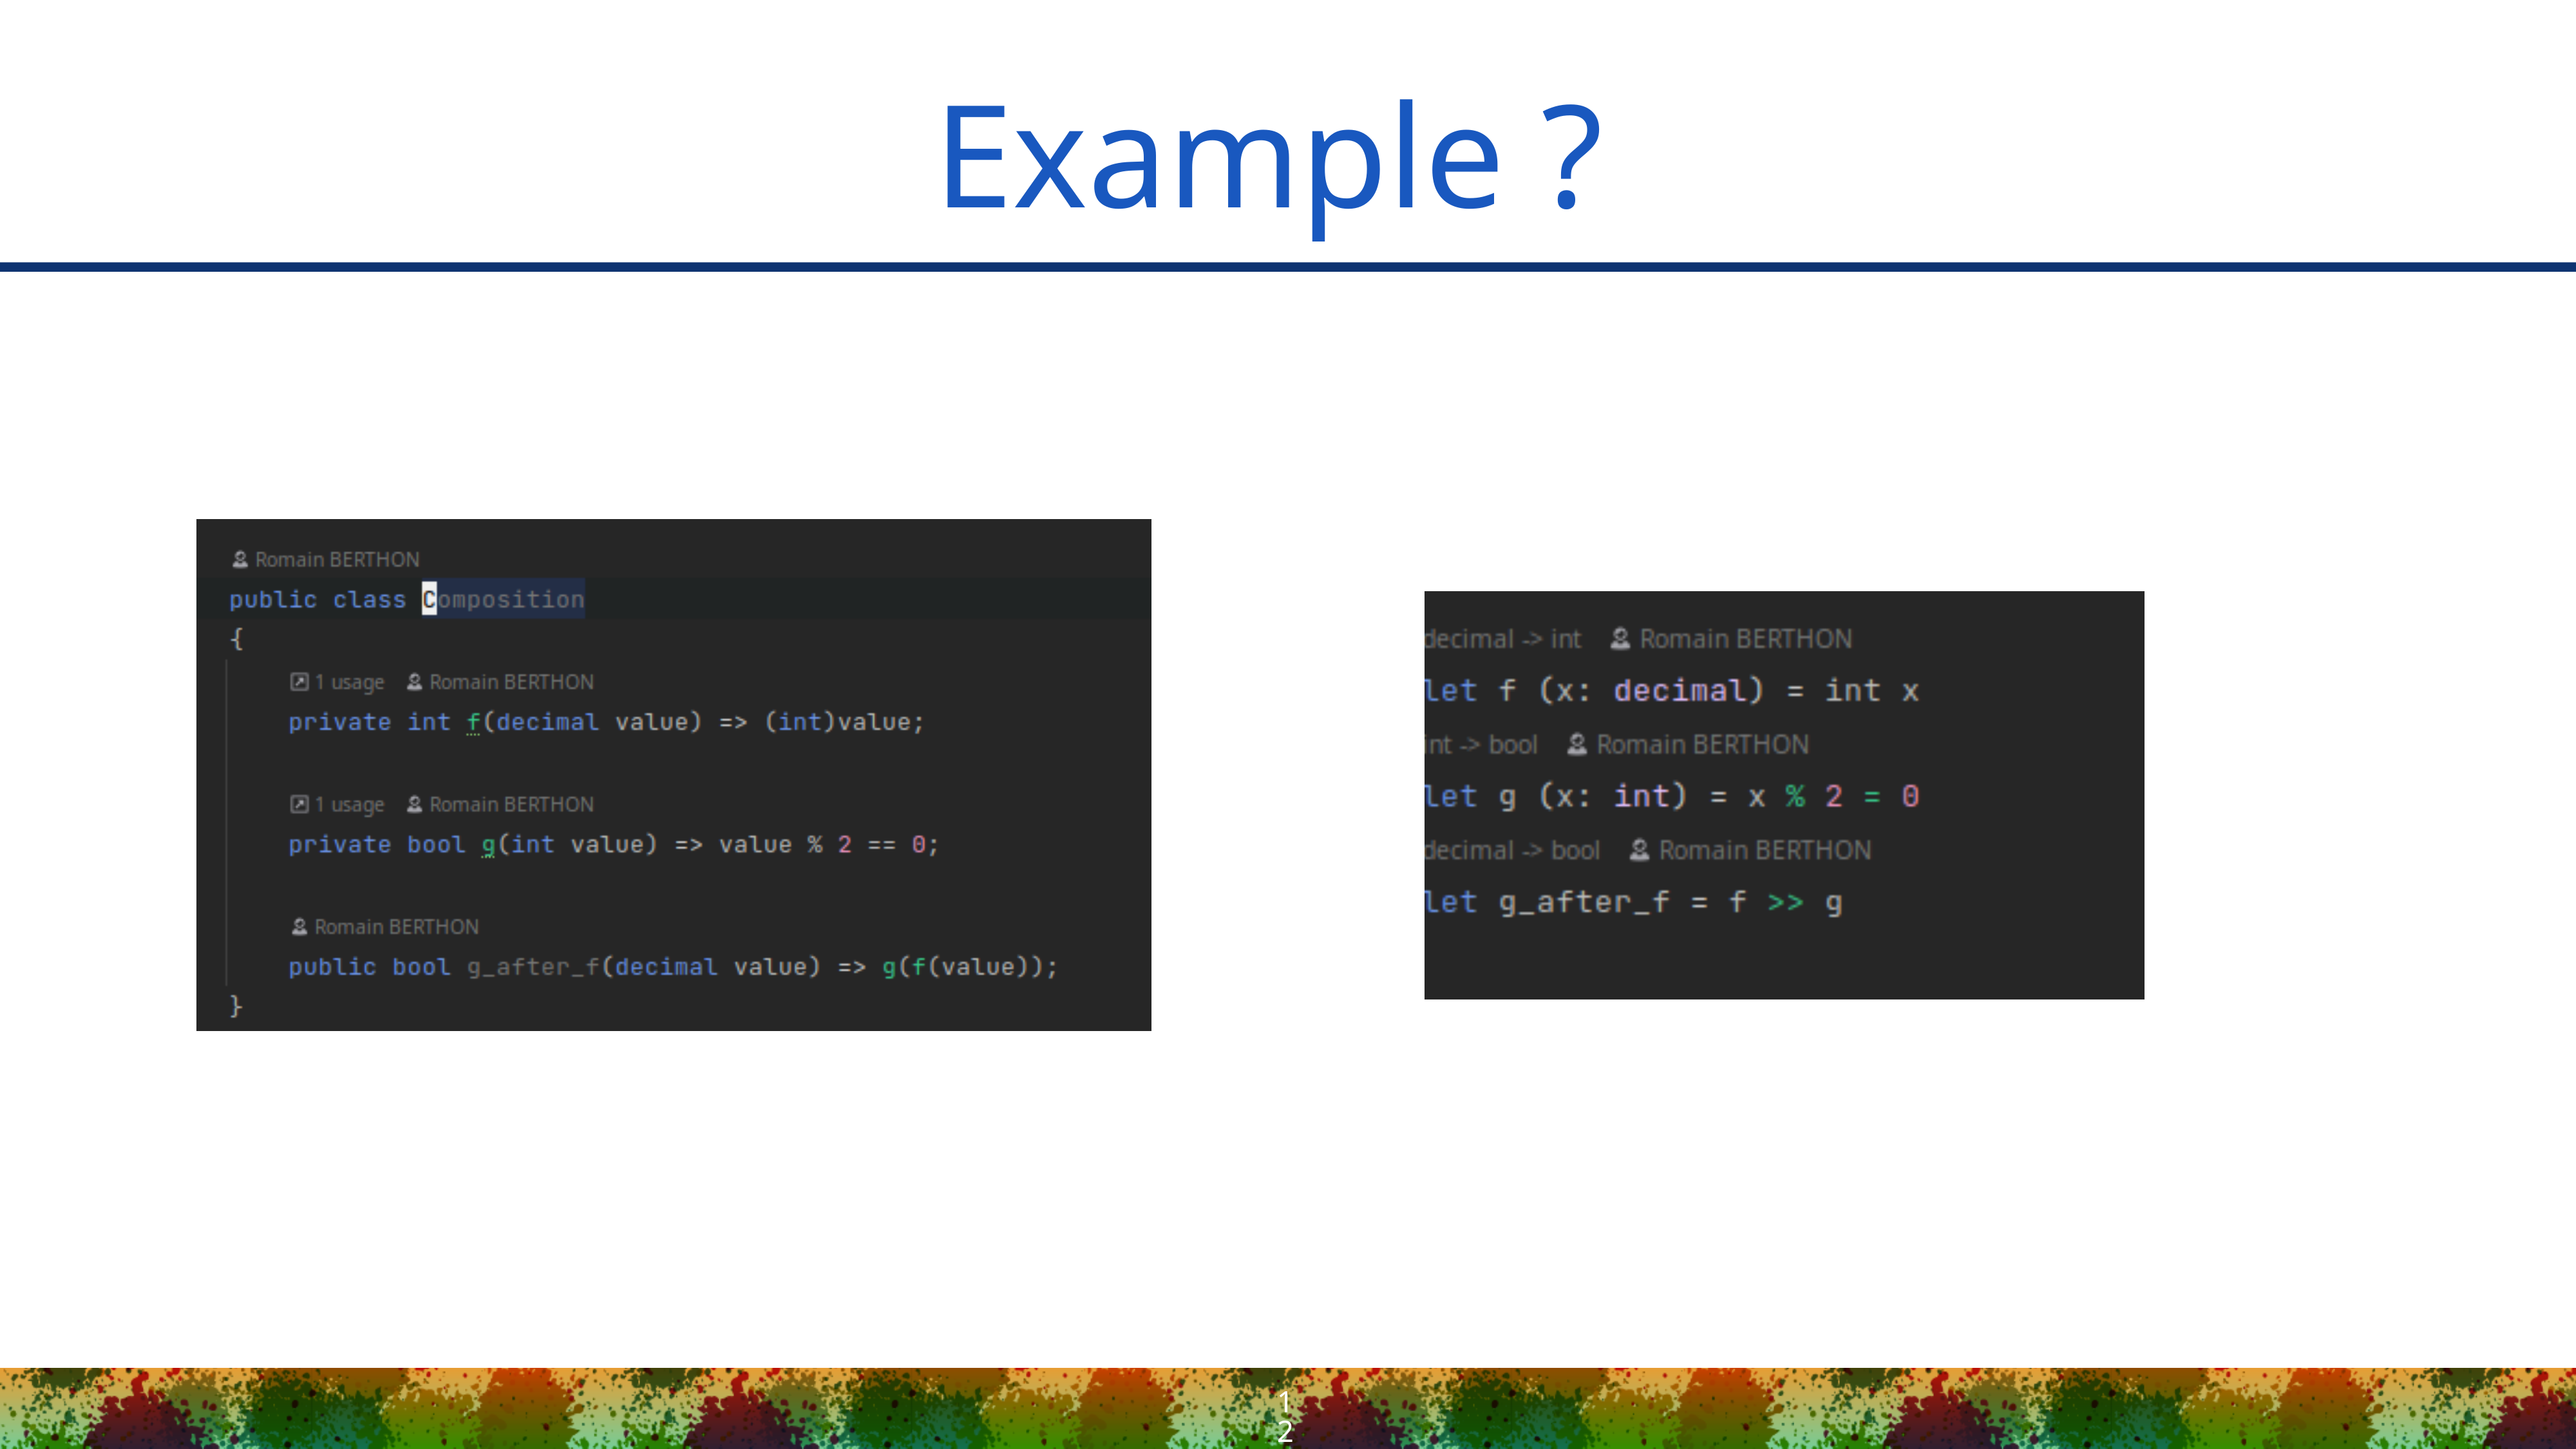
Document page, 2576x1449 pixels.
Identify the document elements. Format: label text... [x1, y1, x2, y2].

picture [1425, 591, 2145, 1000]
title Example ? [472, 14, 2066, 288]
slide_number 12 [1269, 1375, 1305, 1427]
picture [196, 519, 1151, 1031]
picture [0, 1368, 2576, 1449]
